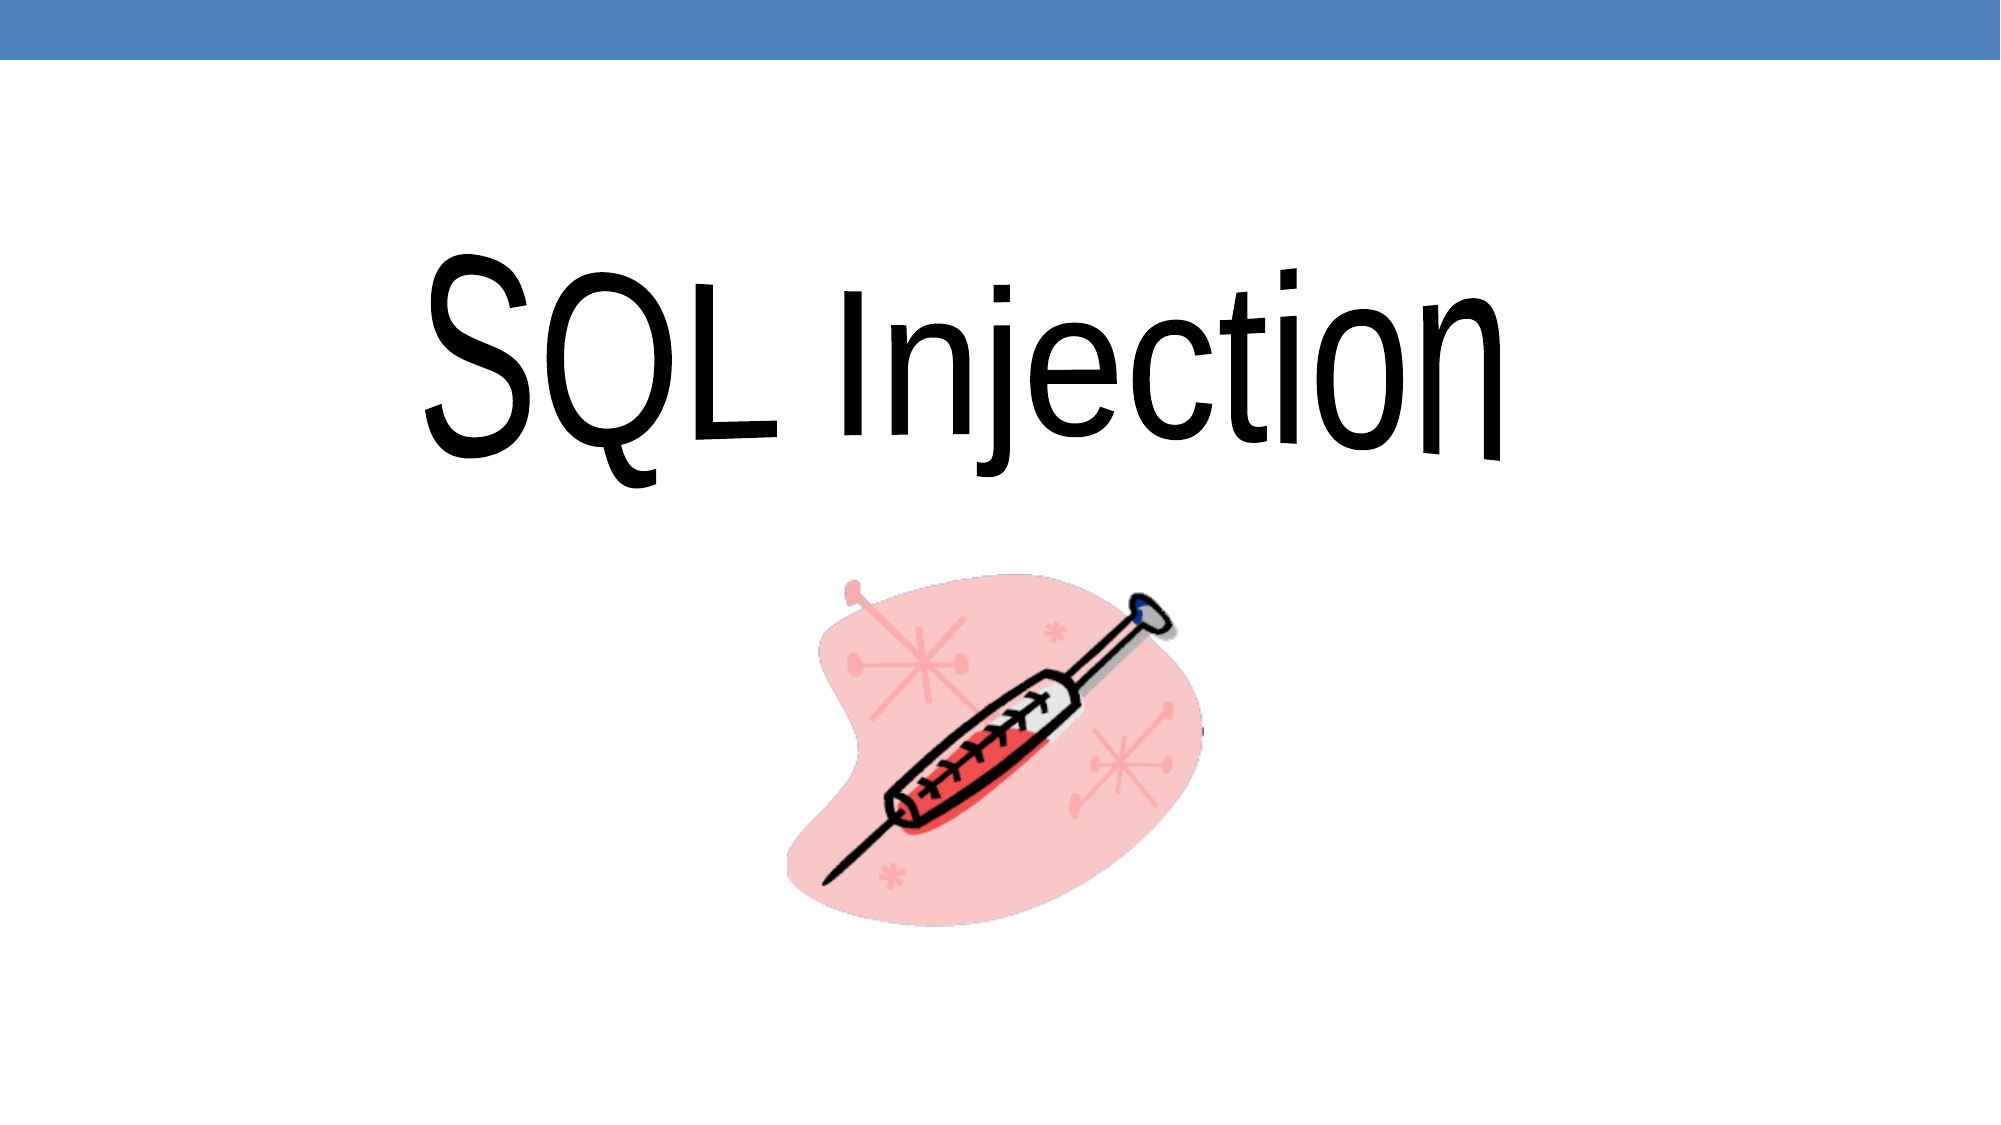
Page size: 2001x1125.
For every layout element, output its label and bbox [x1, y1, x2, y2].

text_box [787, 574, 1204, 927]
